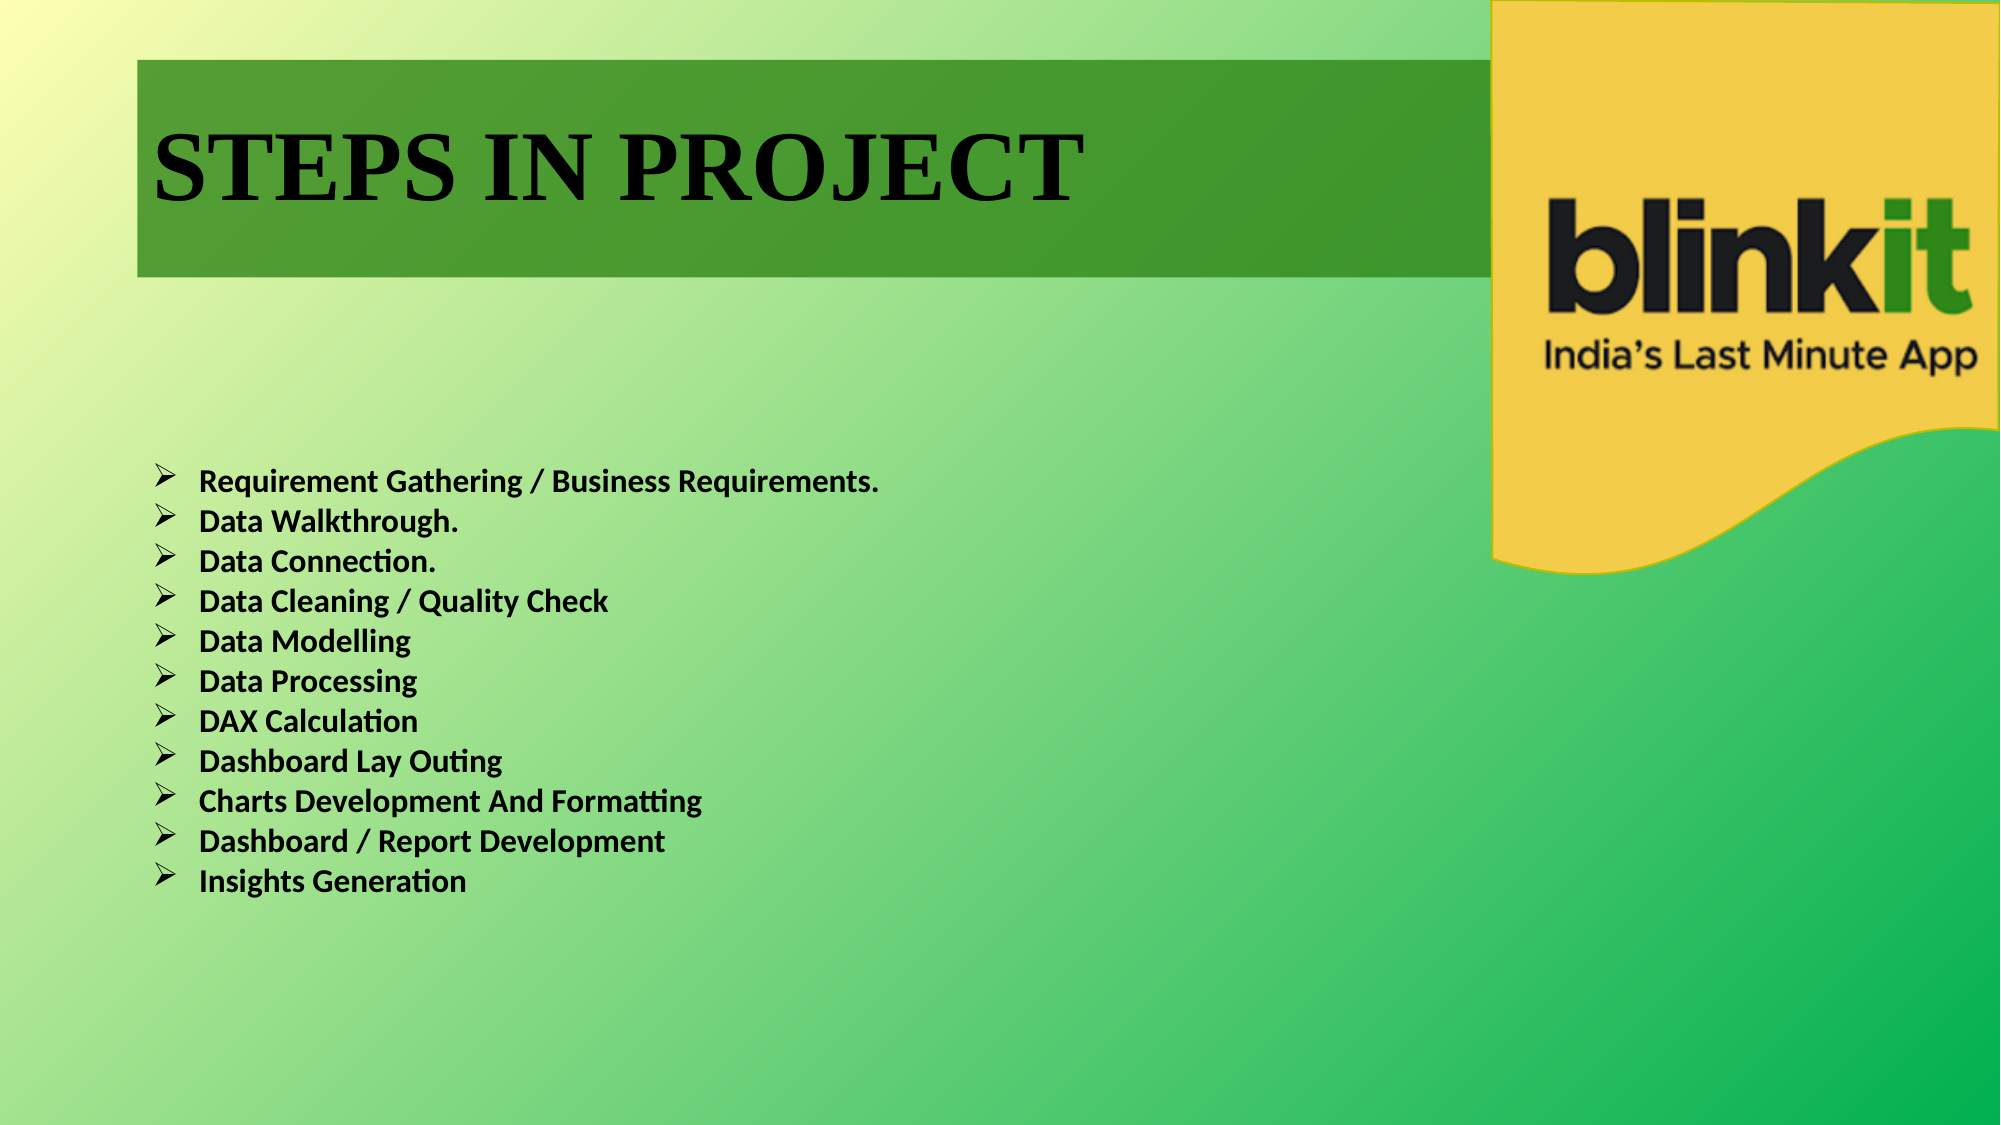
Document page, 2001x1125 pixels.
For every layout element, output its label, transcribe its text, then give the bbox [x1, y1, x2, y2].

text_box [1490, 0, 2000, 576]
text_box Requirement Gathering / Business Requirements. Data Walkthrough. Data Connection. Data Cleaning / Quality Check Data Modelling Data Processing DAX Calculation Dashboard Lay Outing Charts Development And Formatting Dashboard / Report Development Insights Generation [137, 452, 1467, 907]
title STEPS IN PROJECT [137, 59, 1490, 278]
